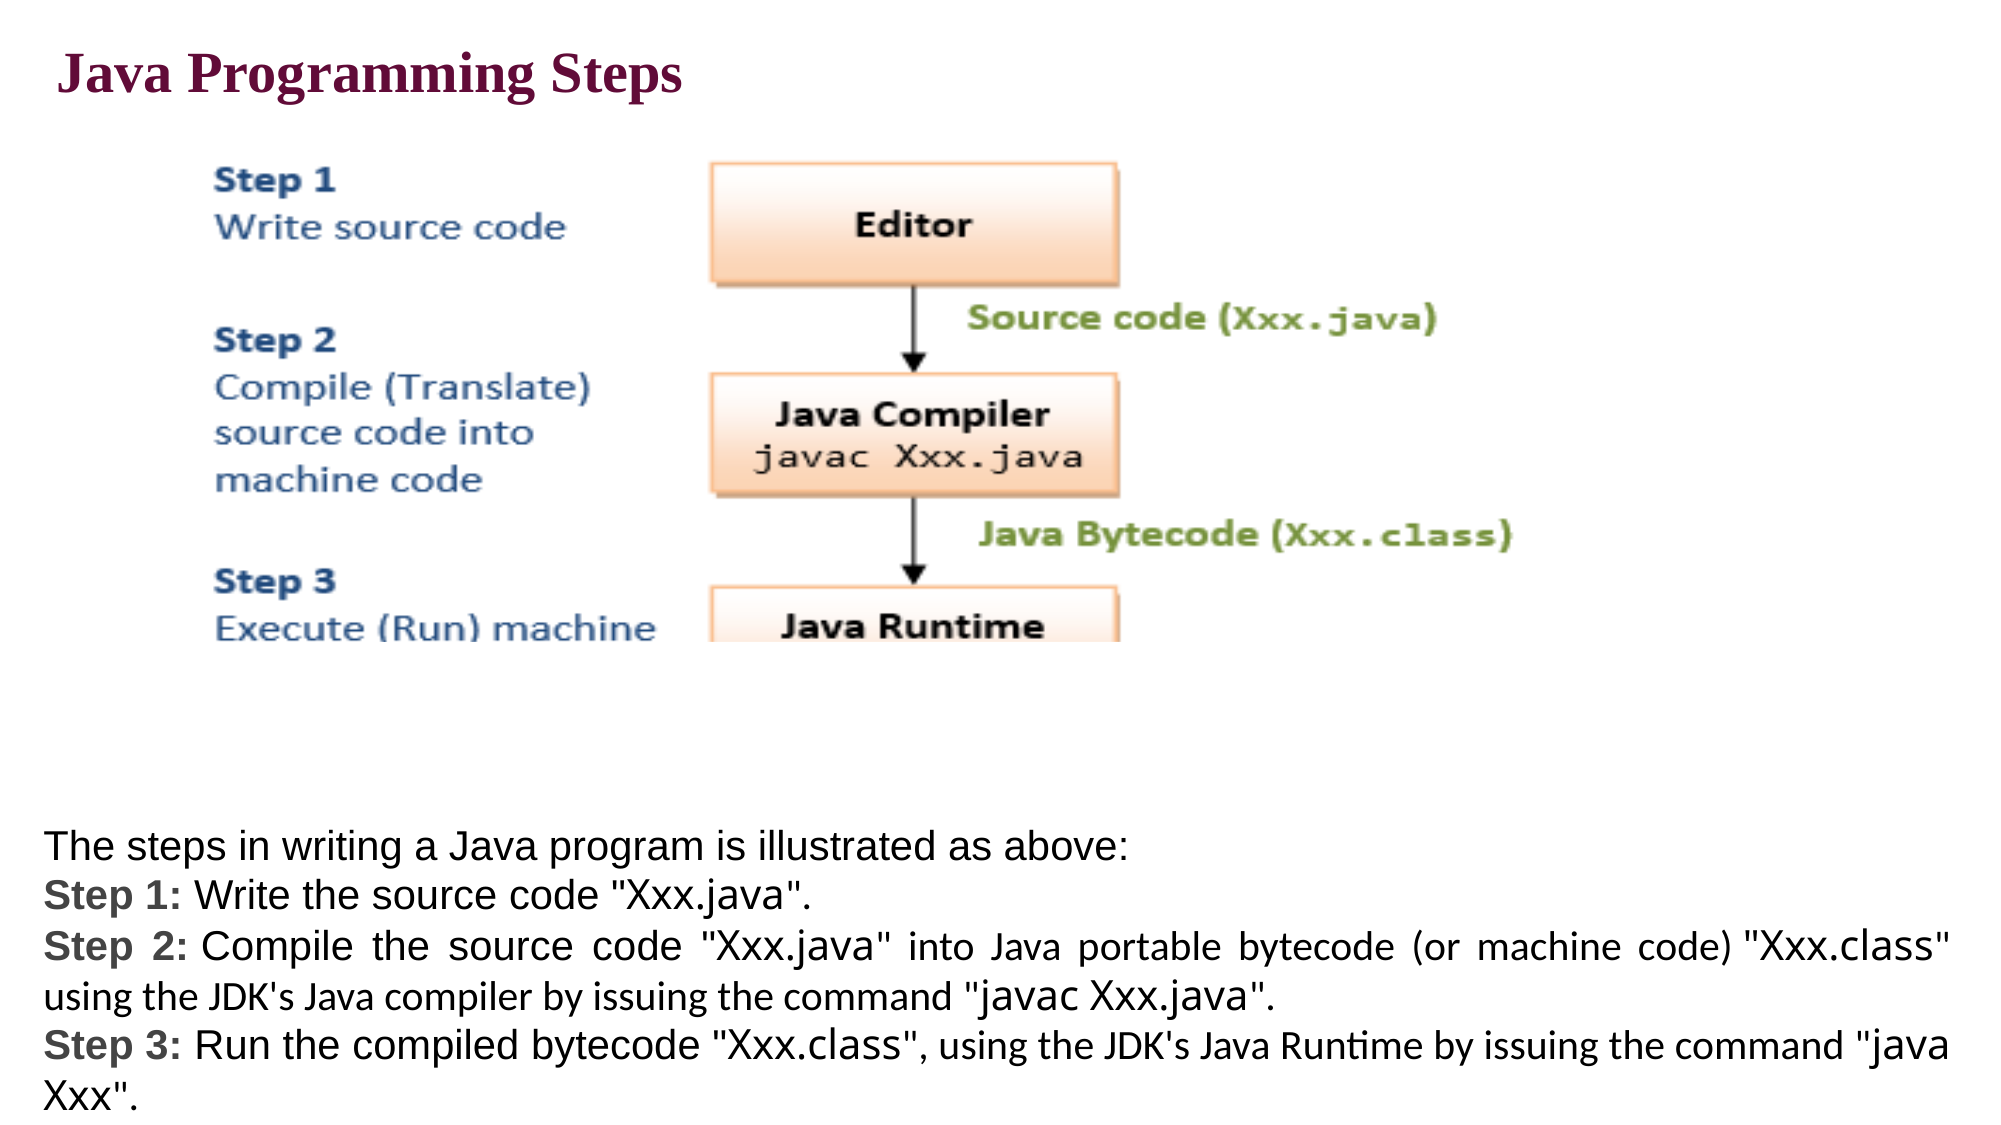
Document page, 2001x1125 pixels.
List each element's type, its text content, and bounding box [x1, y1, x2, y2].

list The steps in writing a Java program is illustrated as above: Step 1: Write the source code "Xxx.java". Step 2: Compile the source code "Xxx.java" into Java portable bytecode (or machine code) "Xxx.class" using the JDK's Java compiler by issuing the command "javac Xxx.java". Step 3: Run the compiled bytecode "Xxx.class", using the JDK's Java Runtime by issuing the command "java Xxx". [28, 641, 1966, 1125]
title Java Programming Steps [41, 42, 1876, 106]
picture [181, 127, 1556, 842]
